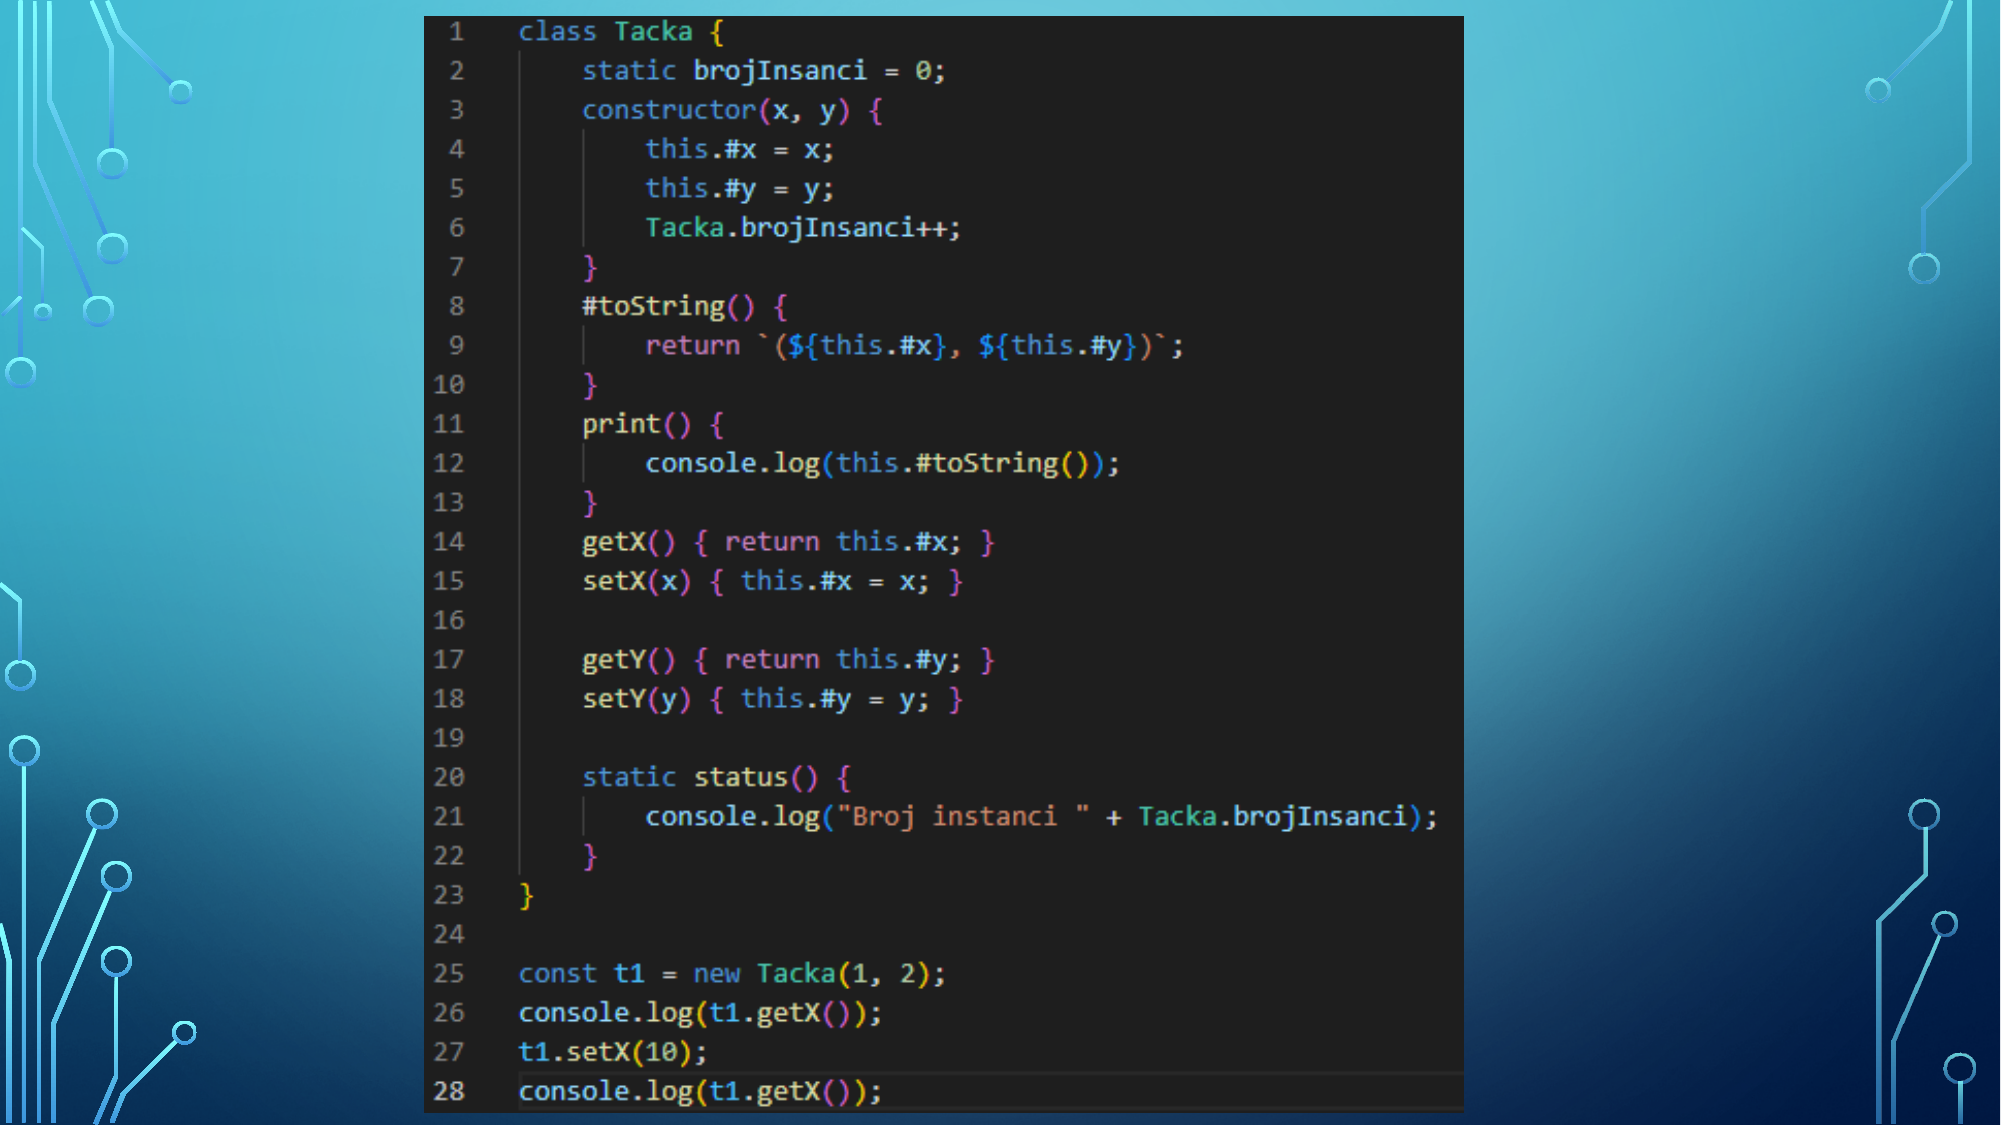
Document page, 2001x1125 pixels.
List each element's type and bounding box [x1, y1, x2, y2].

picture [423, 16, 1464, 1113]
